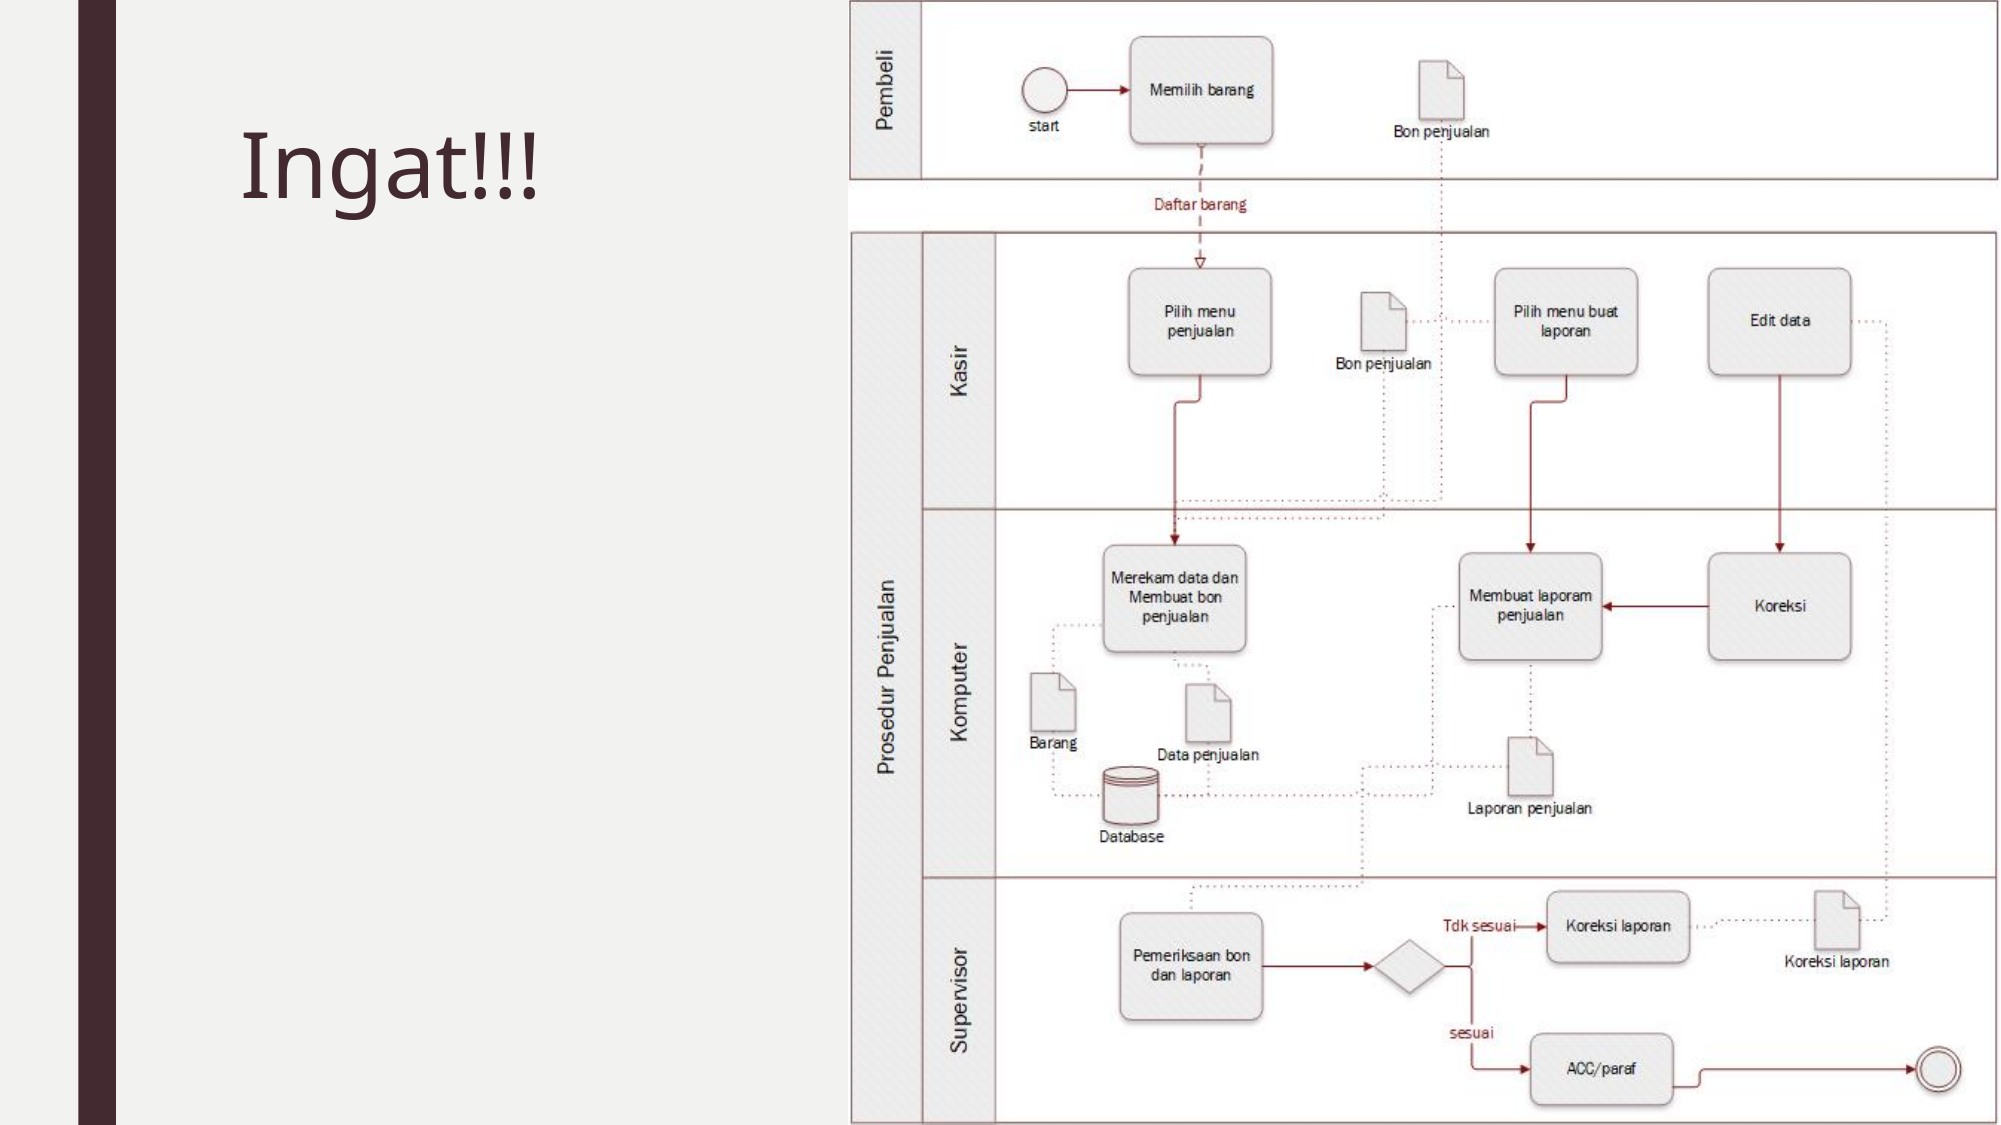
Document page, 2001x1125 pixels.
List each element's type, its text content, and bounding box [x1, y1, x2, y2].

picture [848, 0, 2000, 1125]
title Ingat!!! [225, 112, 848, 357]
